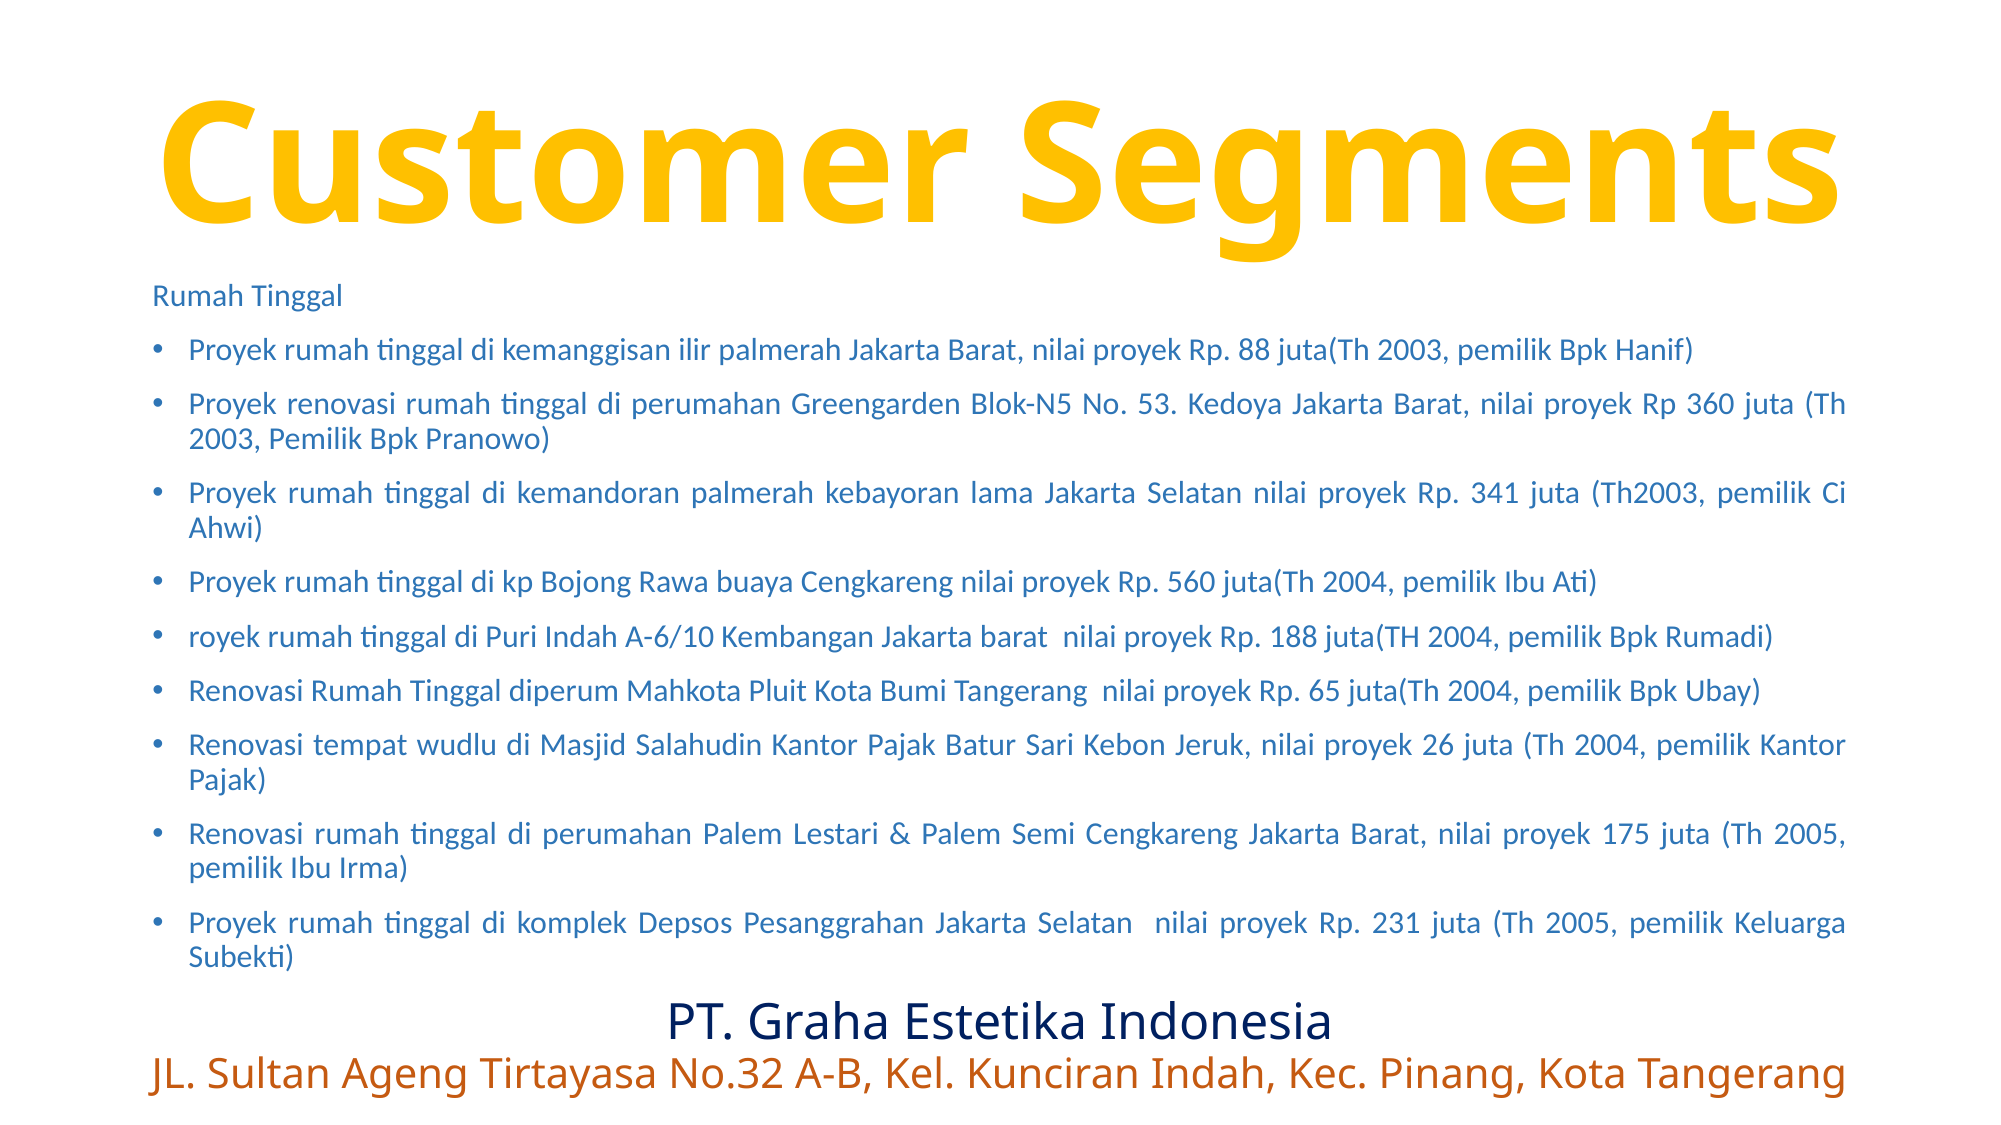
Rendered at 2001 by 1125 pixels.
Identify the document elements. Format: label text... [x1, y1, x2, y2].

list Rumah Tinggal Proyek rumah tinggal di kemanggisan ilir palmerah Jakarta Barat, nilai proyek Rp. 88 juta(Th 2003, pemilik Bpk Hanif) Proyek renovasi rumah tinggal di perumahan Greengarden Blok-N5 No. 53. Kedoya Jakarta Barat, nilai proyek Rp 360 juta (Th 2003, Pemilik Bpk Pranowo) Proyek rumah tinggal di kemandoran palmerah kebayoran lama Jakarta Selatan nilai proyek Rp. 341 juta (Th2003, pemilik Ci Ahwi) Proyek rumah tinggal di kp Bojong Rawa buaya Cengkareng nilai proyek Rp. 560 juta(Th 2004, pemilik Ibu Ati) royek rumah tinggal di Puri Indah A-6/10 Kembangan Jakarta barat nilai proyek Rp. 188 juta(TH 2004, pemilik Bpk Rumadi) Renovasi Rumah Tinggal diperum Mahkota Pluit Kota Bumi Tangerang nilai proyek Rp. 65 juta(Th 2004, pemilik Bpk Ubay) Renovasi tempat wudlu di Masjid Salahudin Kantor Pajak Batur Sari Kebon Jeruk, nilai proyek 26 juta (Th 2004, pemilik Kantor Pajak) Renovasi rumah tinggal di perumahan Palem Lestari & Palem Semi Cengkareng Jakarta Barat, nilai proyek 175 juta (Th 2005, pemilik Ibu Irma) Proyek rumah tinggal di komplek Depsos Pesanggrahan Jakarta Selatan nilai proyek Rp. 231 juta (Th 2005, pemilik Keluarga Subekti) [137, 271, 1863, 985]
text_box PT. Graha Estetika Indonesia [629, 982, 1371, 1039]
title Customer Segments [137, 59, 1863, 271]
text_box JL. Sultan Ageng Tirtayasa No.32 A-B, Kel. Kunciran Indah, Kec. Pinang, Kota Tangerang [27, 1039, 1973, 1105]
